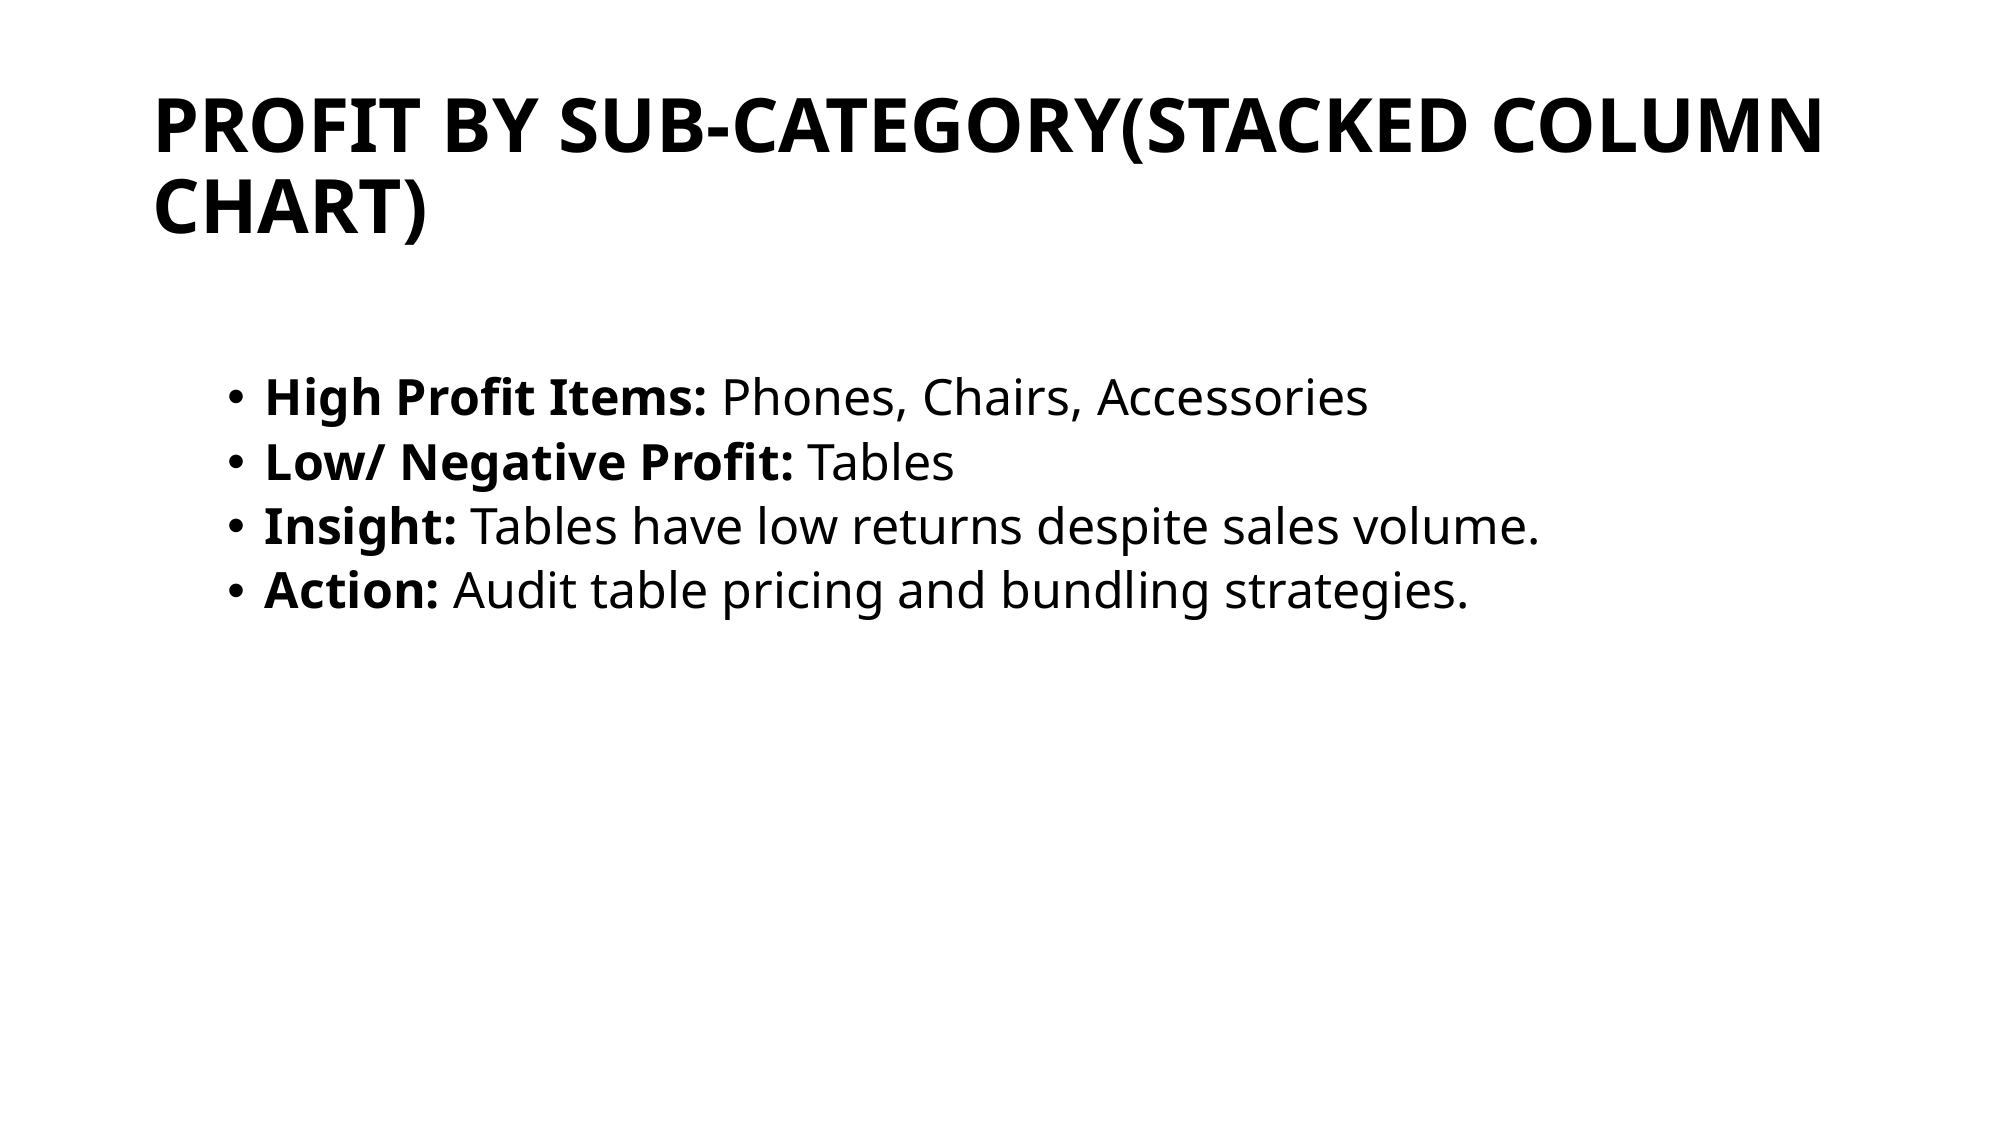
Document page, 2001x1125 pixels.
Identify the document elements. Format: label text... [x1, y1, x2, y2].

list High Profit Items: Phones, Chairs, Accessories Low/ Negative Profit: Tables Insight: Tables have low returns despite sales volume. Action: Audit table pricing and bundling strategies. [137, 365, 1863, 1014]
title PROFIT BY SUB-CATEGORY(STACKED COLUMN CHART) [137, 59, 1863, 278]
